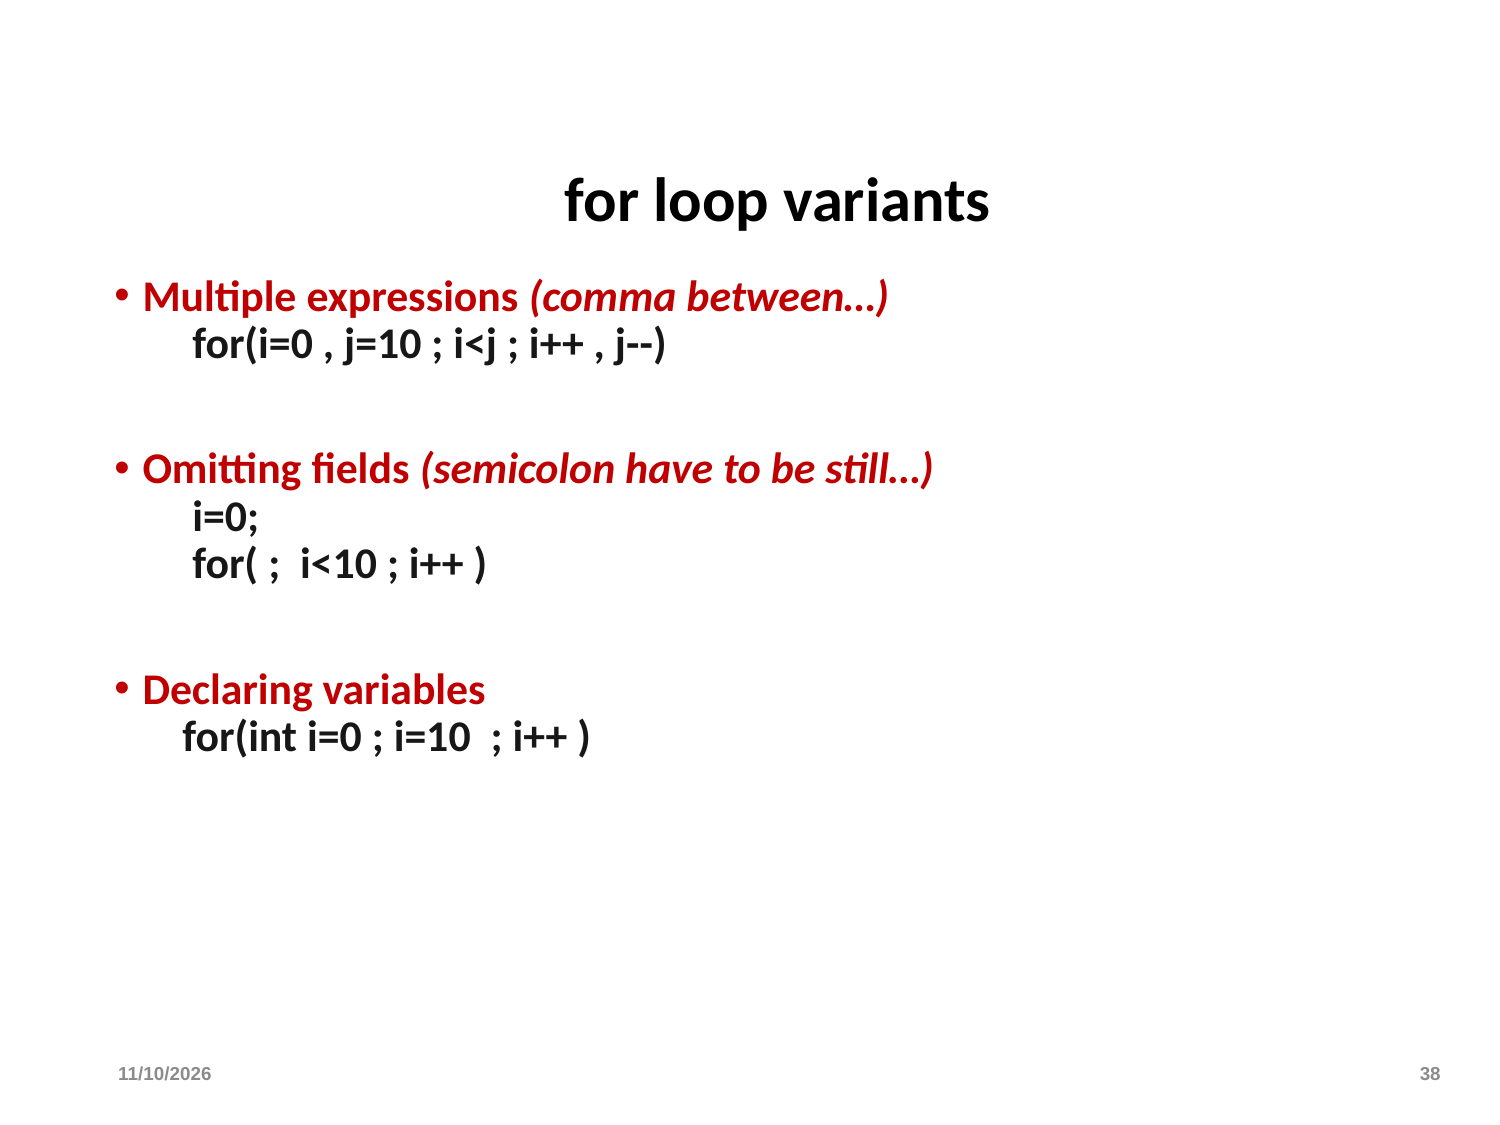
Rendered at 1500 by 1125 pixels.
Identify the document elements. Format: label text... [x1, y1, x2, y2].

title for loop variants [337, 159, 1219, 244]
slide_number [103, 1042, 246, 1103]
list Multiple expressions (comma between…) for(i=0 , j=10 ; i<j ; i++ , j--) Omitting fields (semicolon have to be still…) i=0; for( ; i<10 ; i++ ) Declaring variables for(int i=0 ; i=10 ; i++ ) [103, 267, 1456, 1073]
slide_number 38 [1396, 1042, 1456, 1103]
